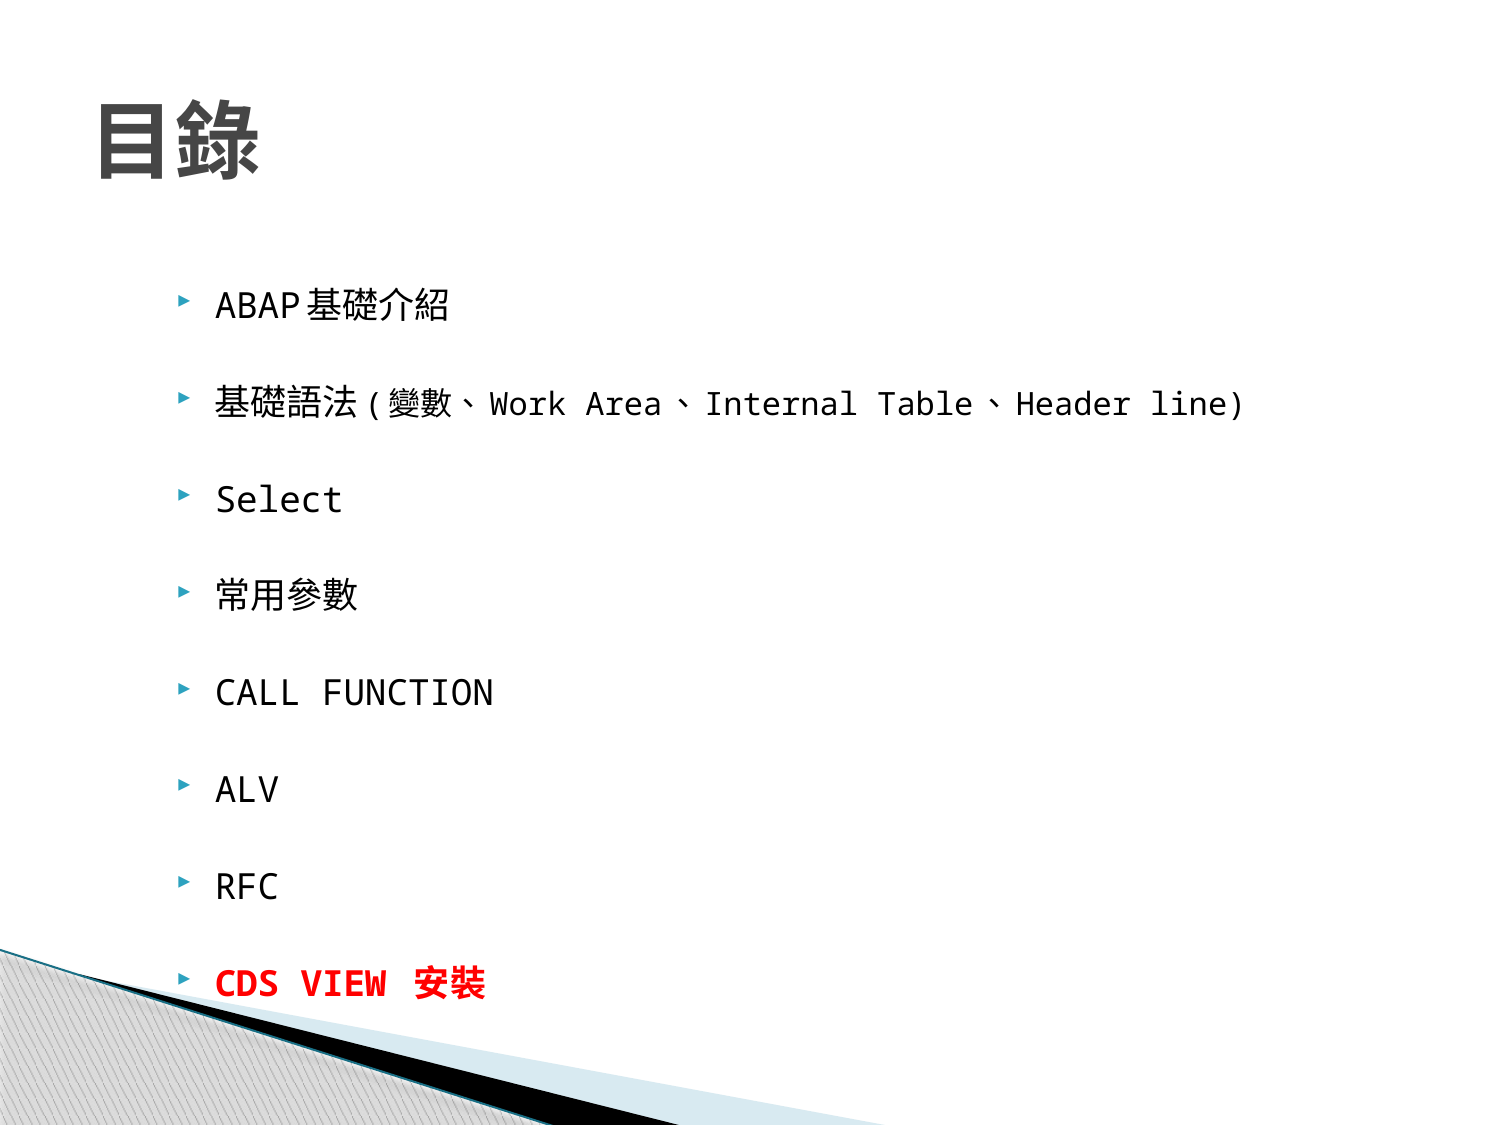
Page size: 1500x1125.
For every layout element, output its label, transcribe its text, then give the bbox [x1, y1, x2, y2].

list ABAP基礎介紹 基礎語法(變數、Work Area、Internal Table、Header line) Select 常用參數 CALL FUNCTION ALV RFC CDS VIEW 安裝 [145, 275, 1496, 1018]
title 目錄 [75, 45, 1425, 233]
